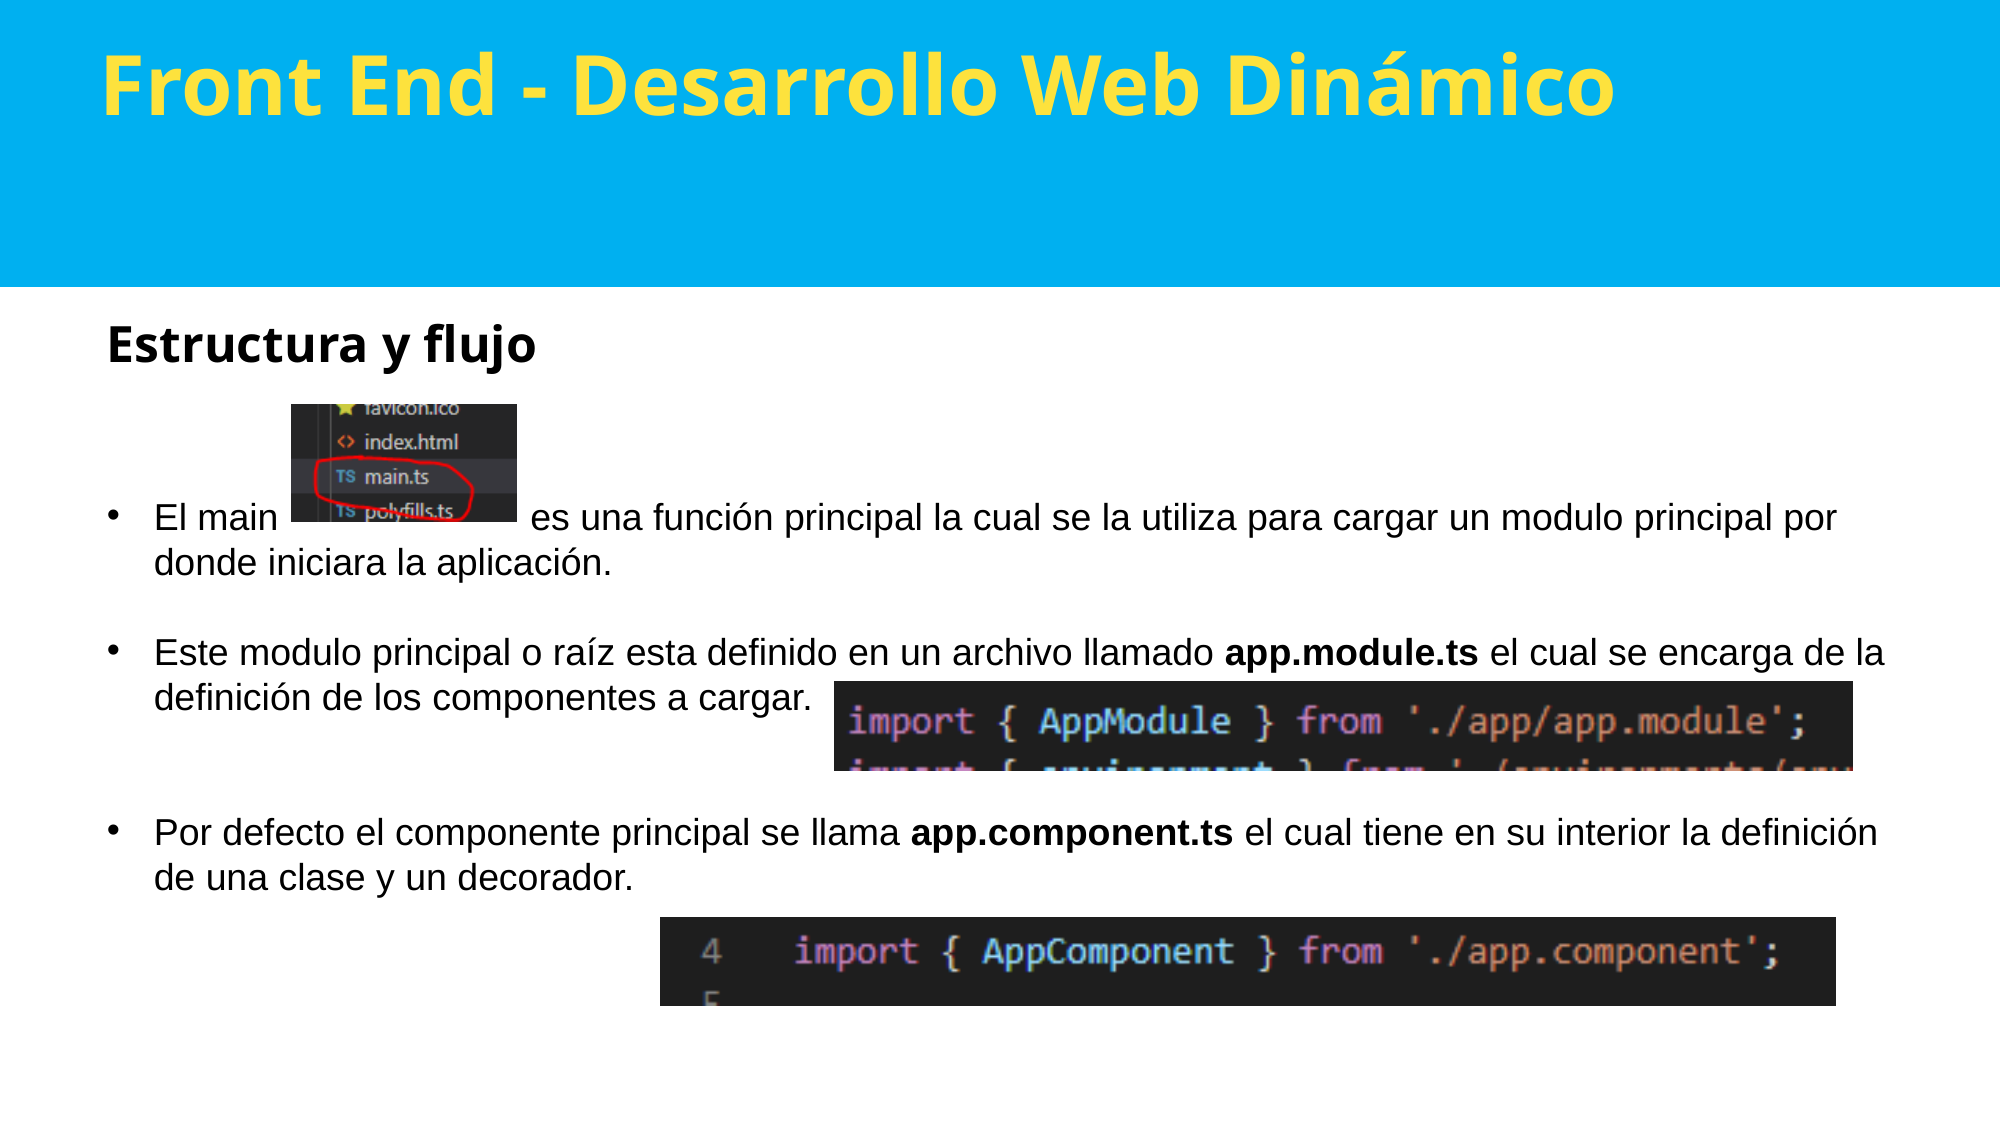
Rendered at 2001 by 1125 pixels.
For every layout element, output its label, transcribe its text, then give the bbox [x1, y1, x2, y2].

text_box Front End - Desarrollo Web Dinámico [92, 24, 1901, 222]
picture [659, 917, 1836, 1006]
picture [833, 681, 1853, 771]
text_box [0, 0, 2000, 287]
text_box Estructura y flujo El main es una función principal la cual se la utiliza para cargar un modulo principal por donde iniciara la aplicación. Este modulo principal o raíz esta definido en un archivo llamado app.module.ts el cual se encarga de la definición de los componentes a cargar. Por defecto el componente principal se llama app.component.ts el cual tiene en su interior la definición de una clase y un decorador. [86, 270, 1913, 1030]
picture [291, 404, 518, 522]
